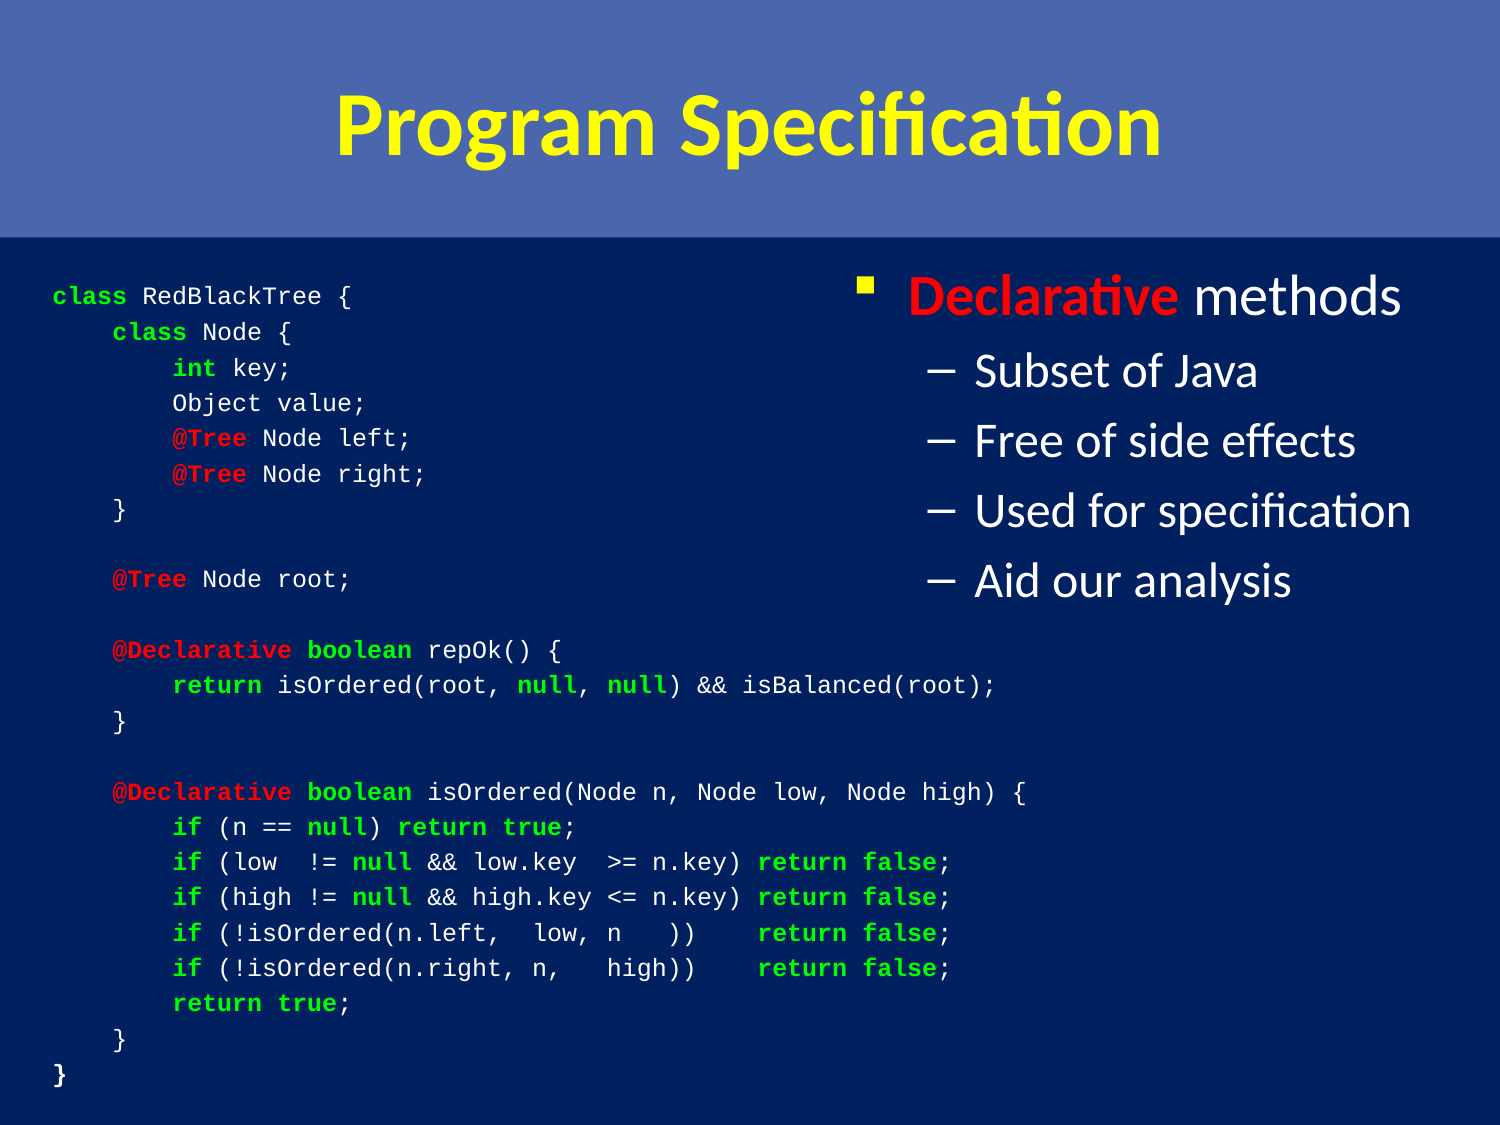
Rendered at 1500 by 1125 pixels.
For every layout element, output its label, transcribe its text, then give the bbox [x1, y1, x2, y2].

title Program Specification [0, 0, 1500, 238]
list Declarative methods Subset of Java Free of side effects Used for specification Aid our analysis [837, 249, 1475, 1113]
text_box class RedBlackTree { class Node { int key; Object value; @Tree Node left; @Tree Node right; } @Tree Node root; @Declarative boolean repOk() { return isOrdered(root, null, null) && isBalanced(root); } @Declarative boolean isOrdered(Node n, Node low, Node high) { if (n == null) return true; if (low != null && low.key >= n.key) return false; if (high != null && high.key <= n.key) return false; if (!isOrdered(n.left, low, n )) return false; if (!isOrdered(n.right, n, high)) return false; return true; } } [37, 274, 1238, 1059]
